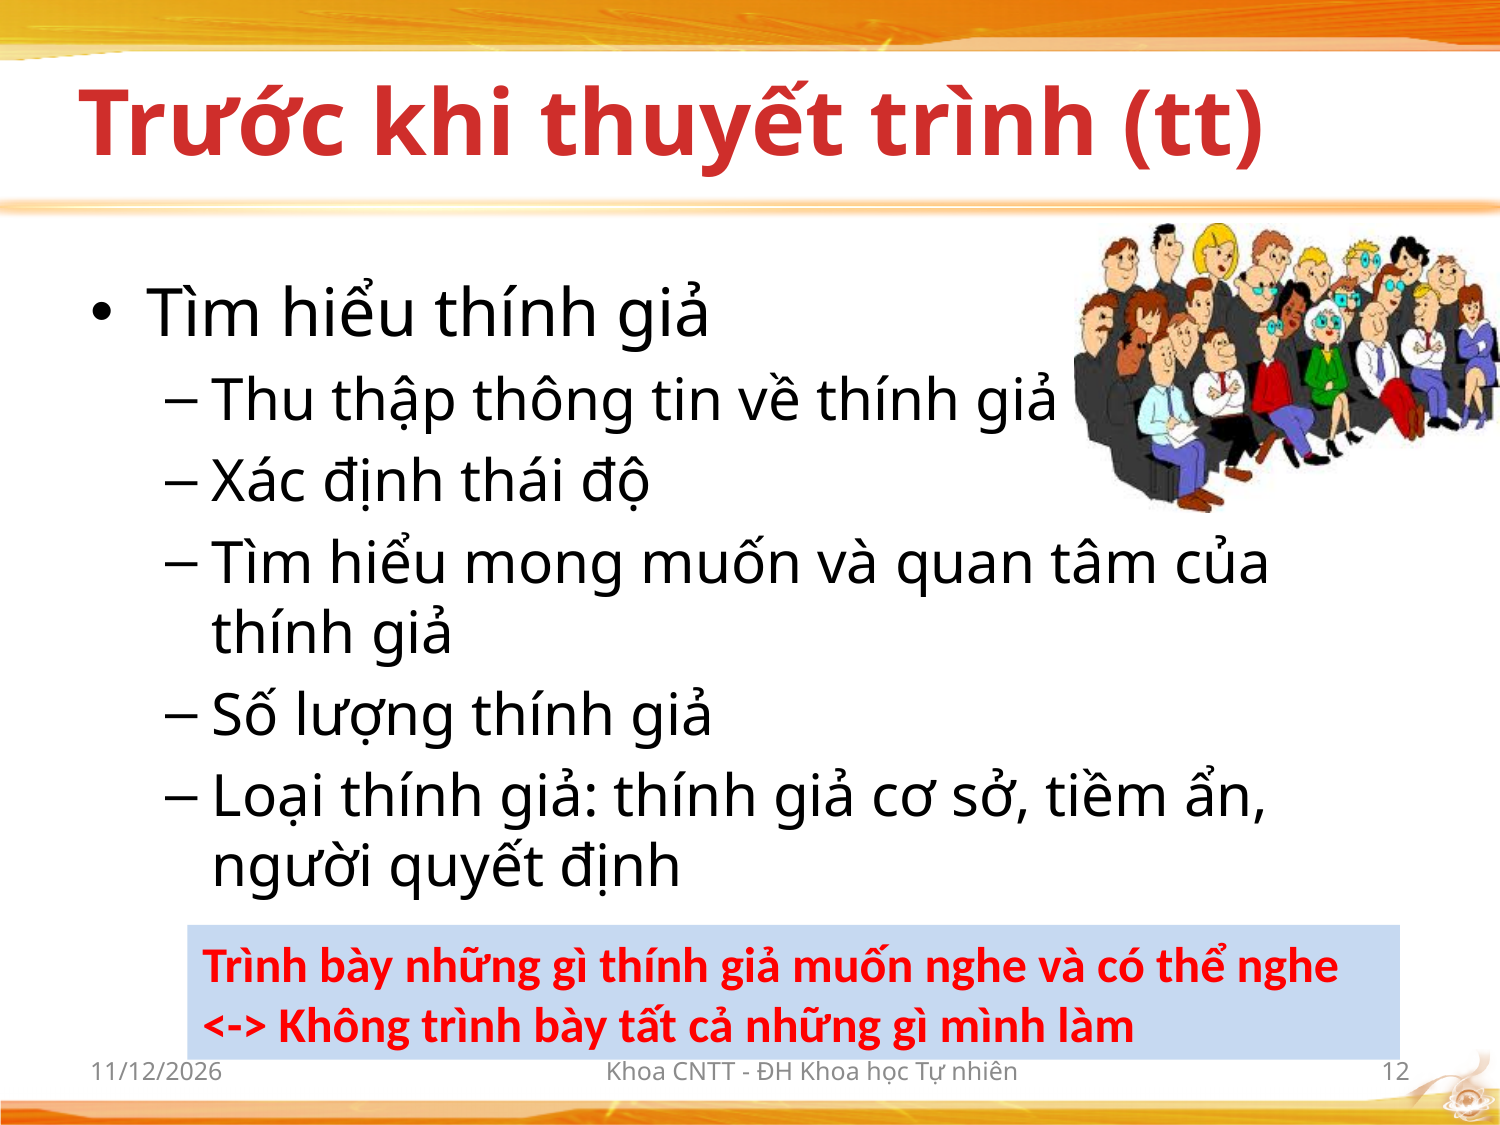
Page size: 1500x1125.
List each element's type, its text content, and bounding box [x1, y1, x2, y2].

footer Khoa CNTT - ĐH Khoa học Tự nhiên [312, 1060, 1313, 1103]
picture [2, 1088, 1399, 1124]
picture [1074, 223, 1500, 513]
picture [0, 0, 1500, 63]
slide_number 12 [1337, 1042, 1425, 1103]
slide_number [75, 1042, 238, 1103]
list Tìm hiểu thính giả Thu thập thông tin về thính giả Xác định thái độ Tìm hiểu mong muốn và quan tâm của thính giả Số lượng thính giả Loại thính giả: thính giả cơ sở, tiềm ẩn, người quyết định [75, 262, 1425, 1005]
title Trước khi thuyết trình (tt) [62, 24, 1475, 213]
text_box Trình bày những gì thính giả muốn nghe và có thể nghe <-> Không trình bày tất cả những gì mình làm [187, 924, 1400, 1060]
